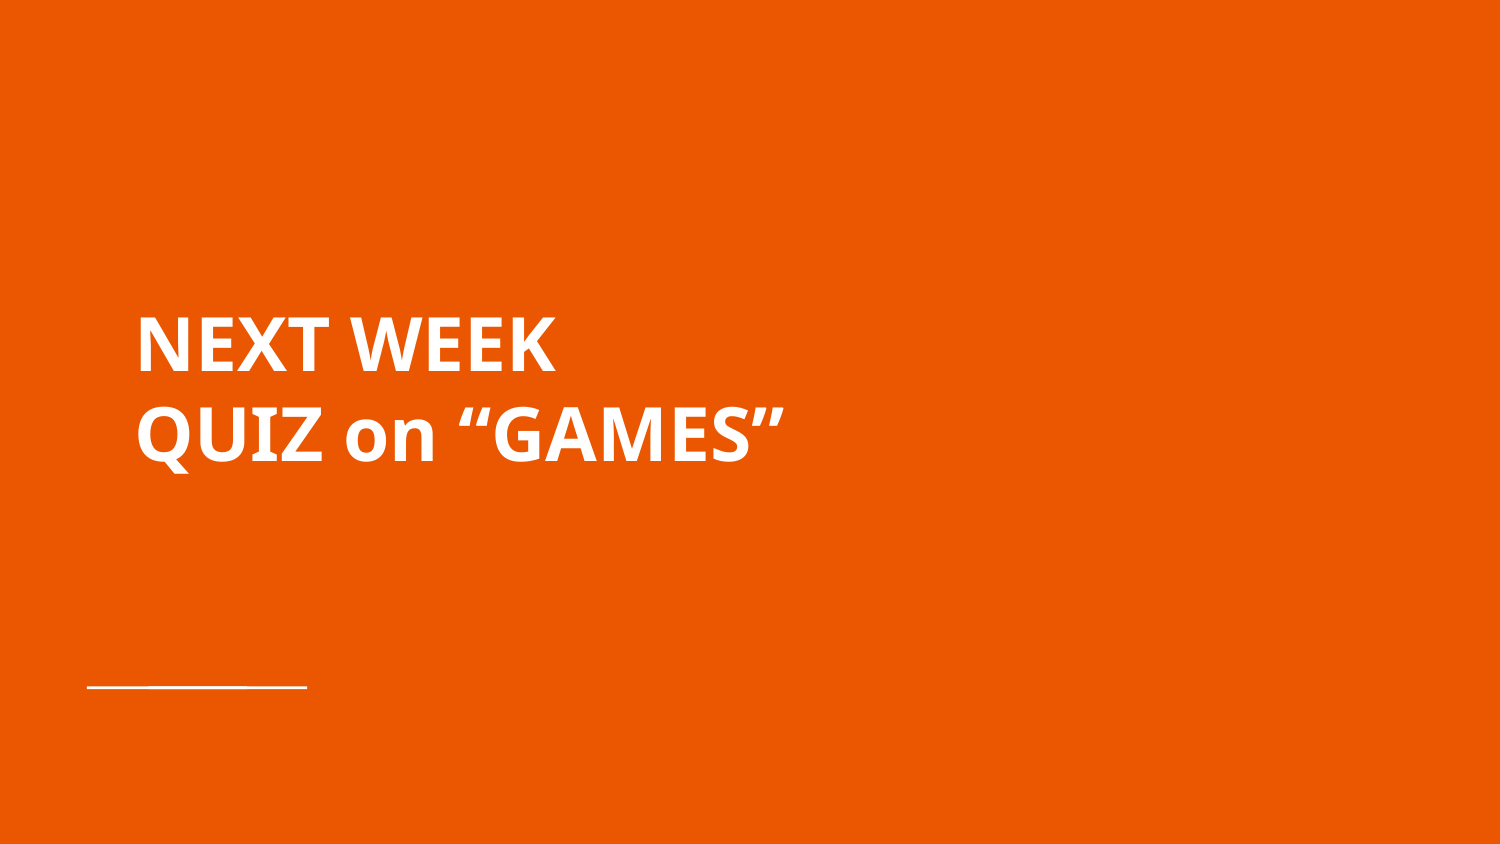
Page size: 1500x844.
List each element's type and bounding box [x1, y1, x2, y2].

title [119, 141, 1272, 632]
